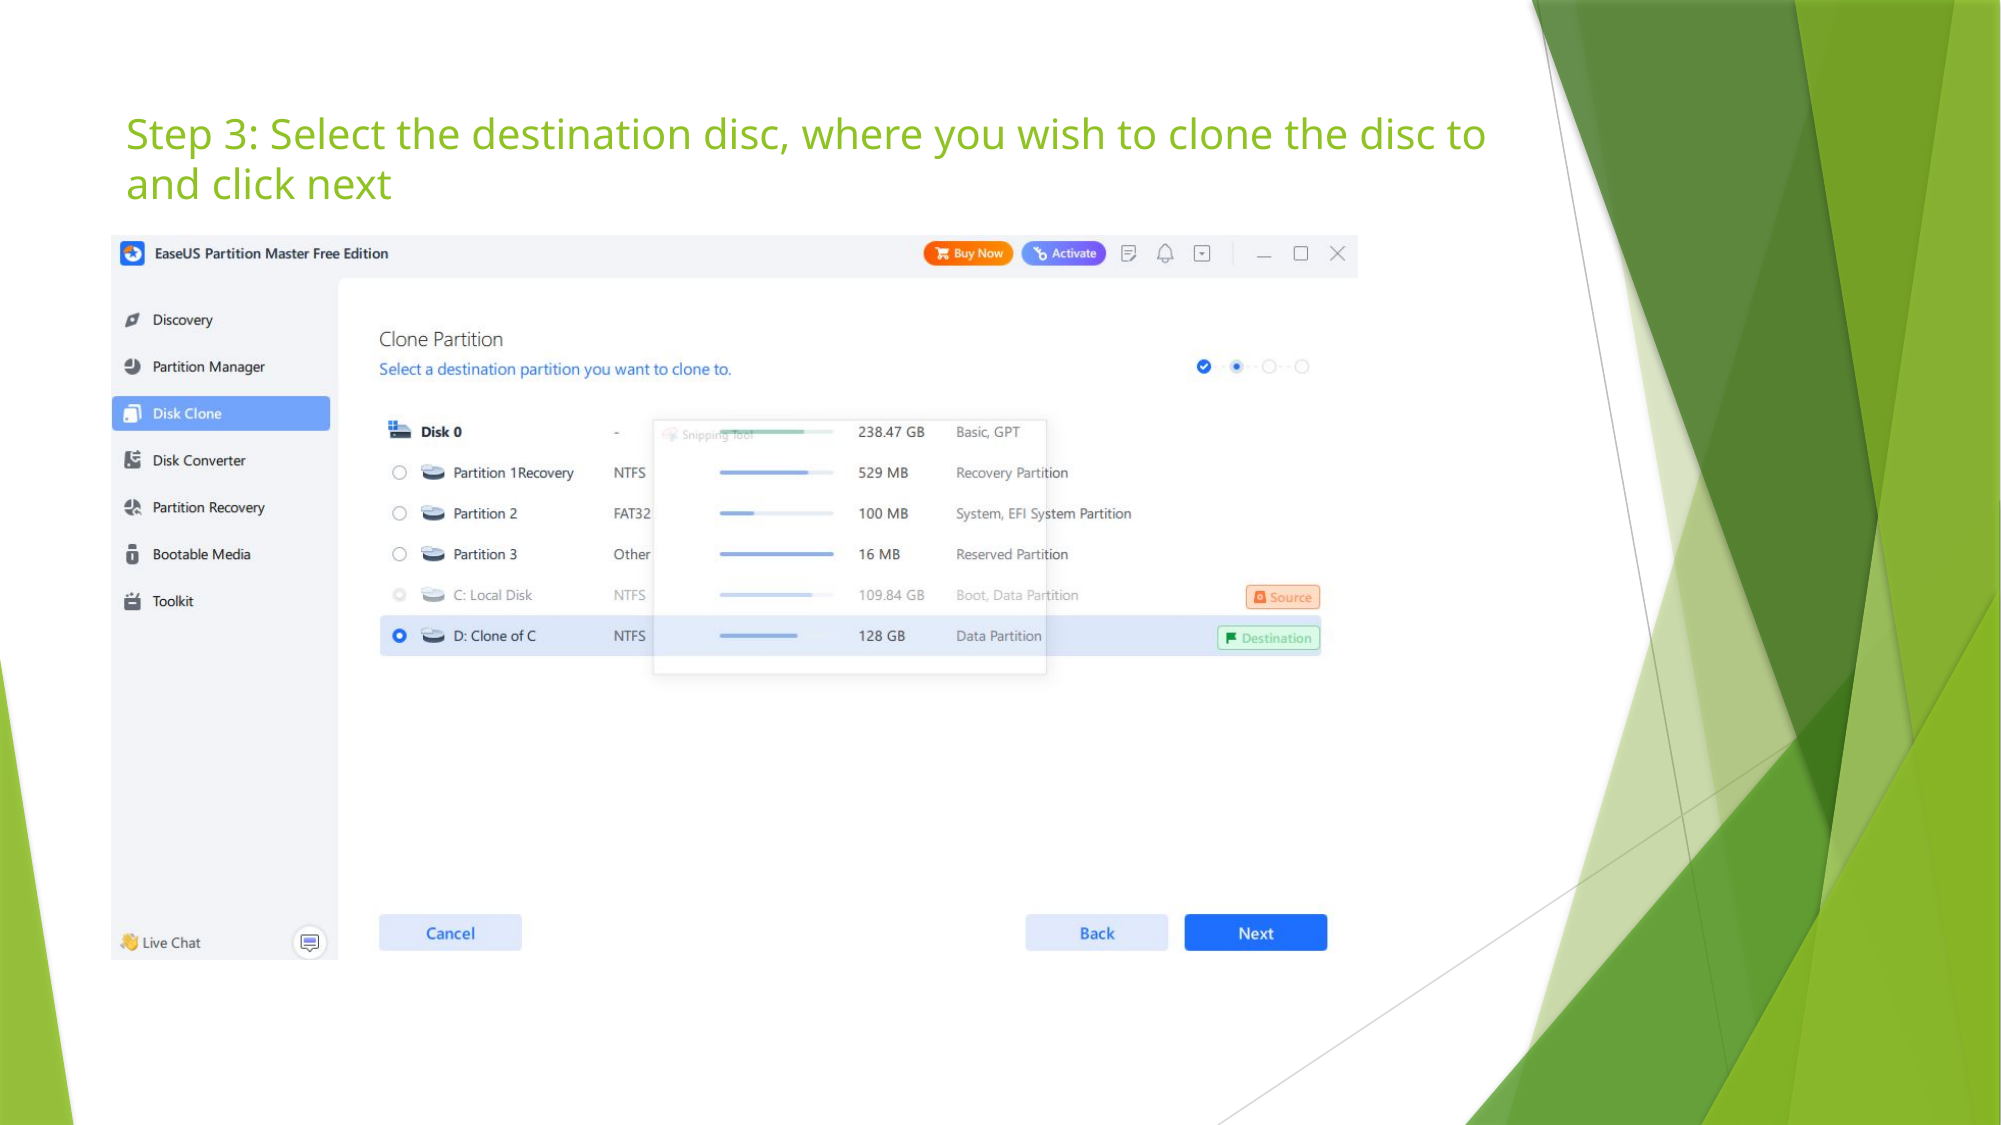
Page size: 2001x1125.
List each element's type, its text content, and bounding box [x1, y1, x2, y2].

title Step 3: Select the destination disc, where you wish to clone the disc to and click next [111, 99, 1522, 175]
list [110, 234, 1358, 961]
